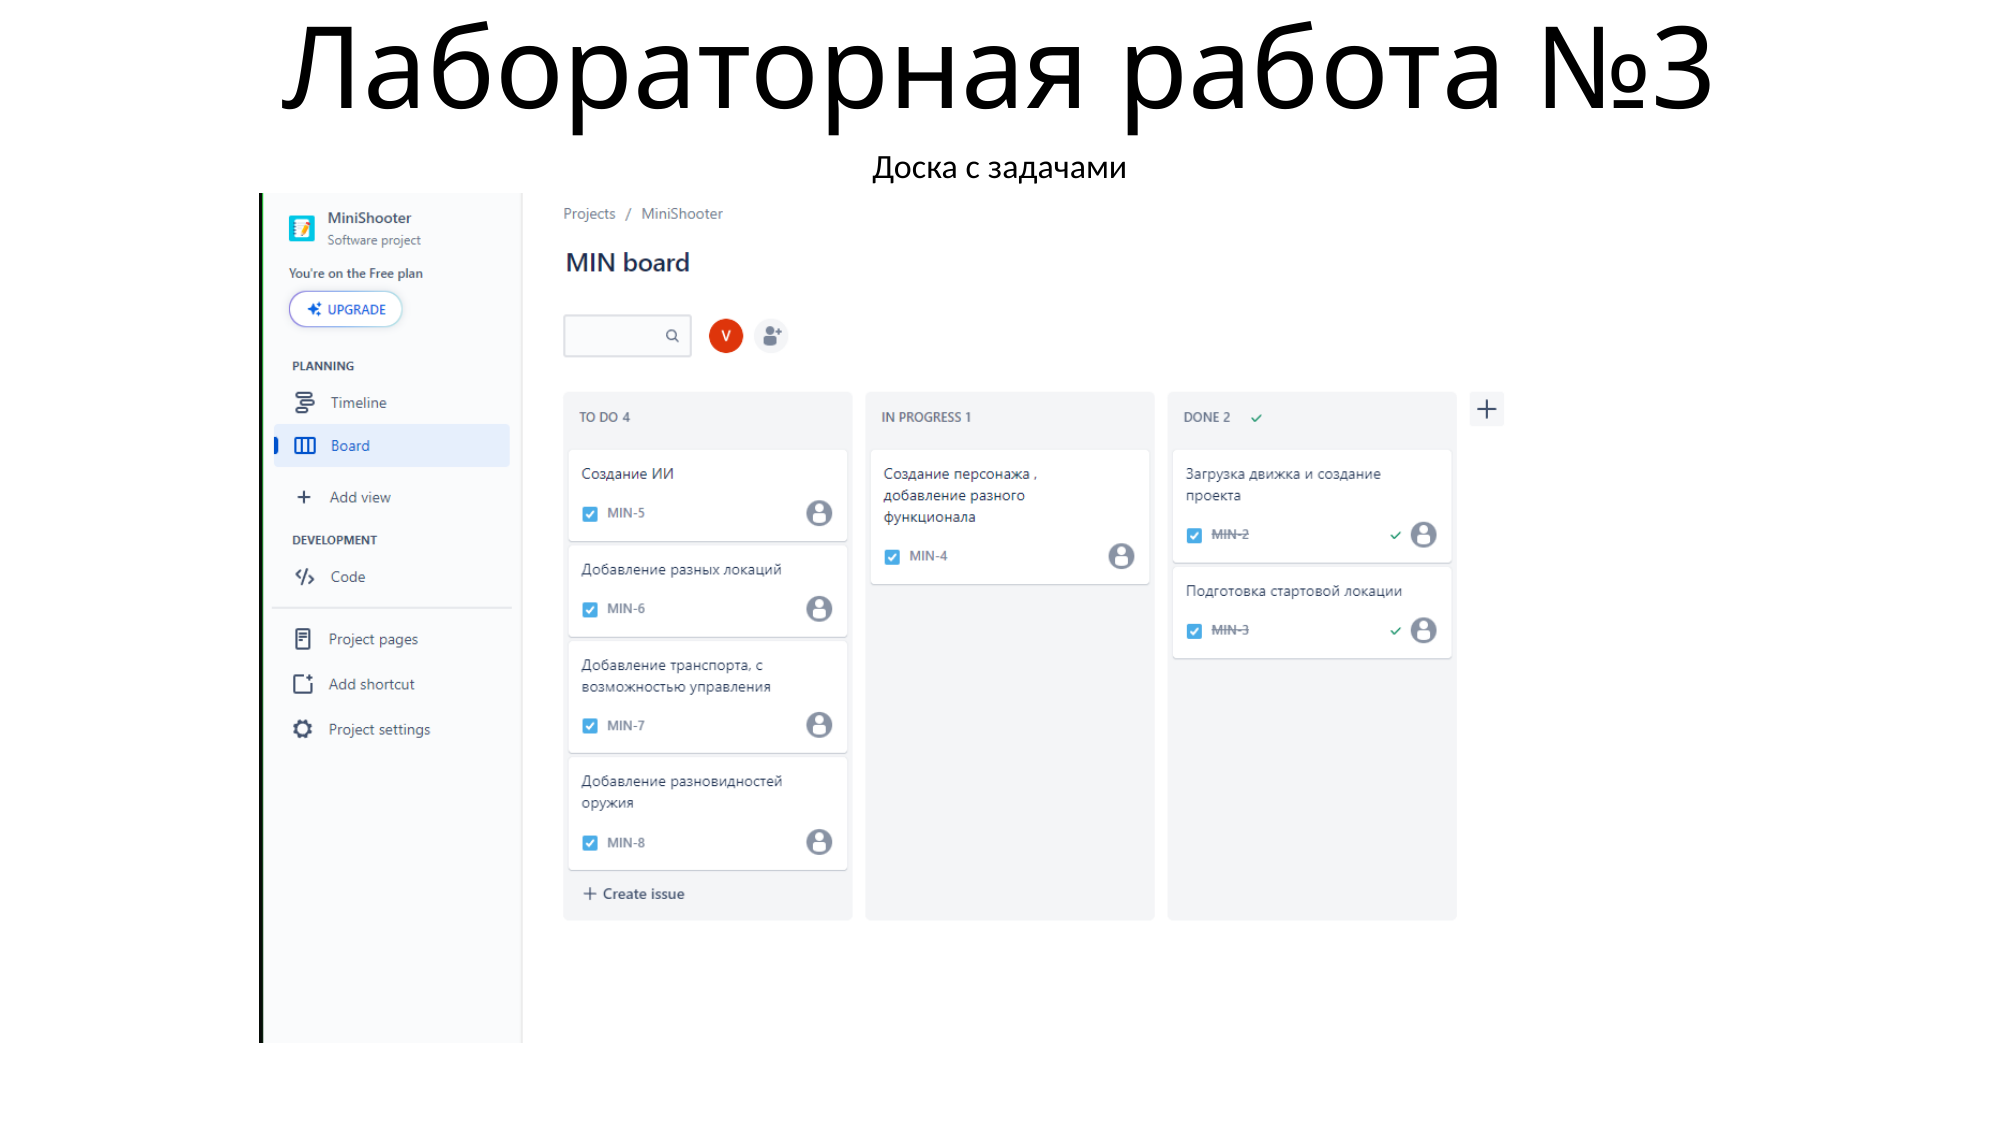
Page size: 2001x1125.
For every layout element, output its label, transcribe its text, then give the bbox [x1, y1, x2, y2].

picture [259, 193, 1743, 1043]
subtitle Доска с задачами [249, 141, 1750, 194]
title Лабораторная работа №3 [249, 0, 1750, 141]
